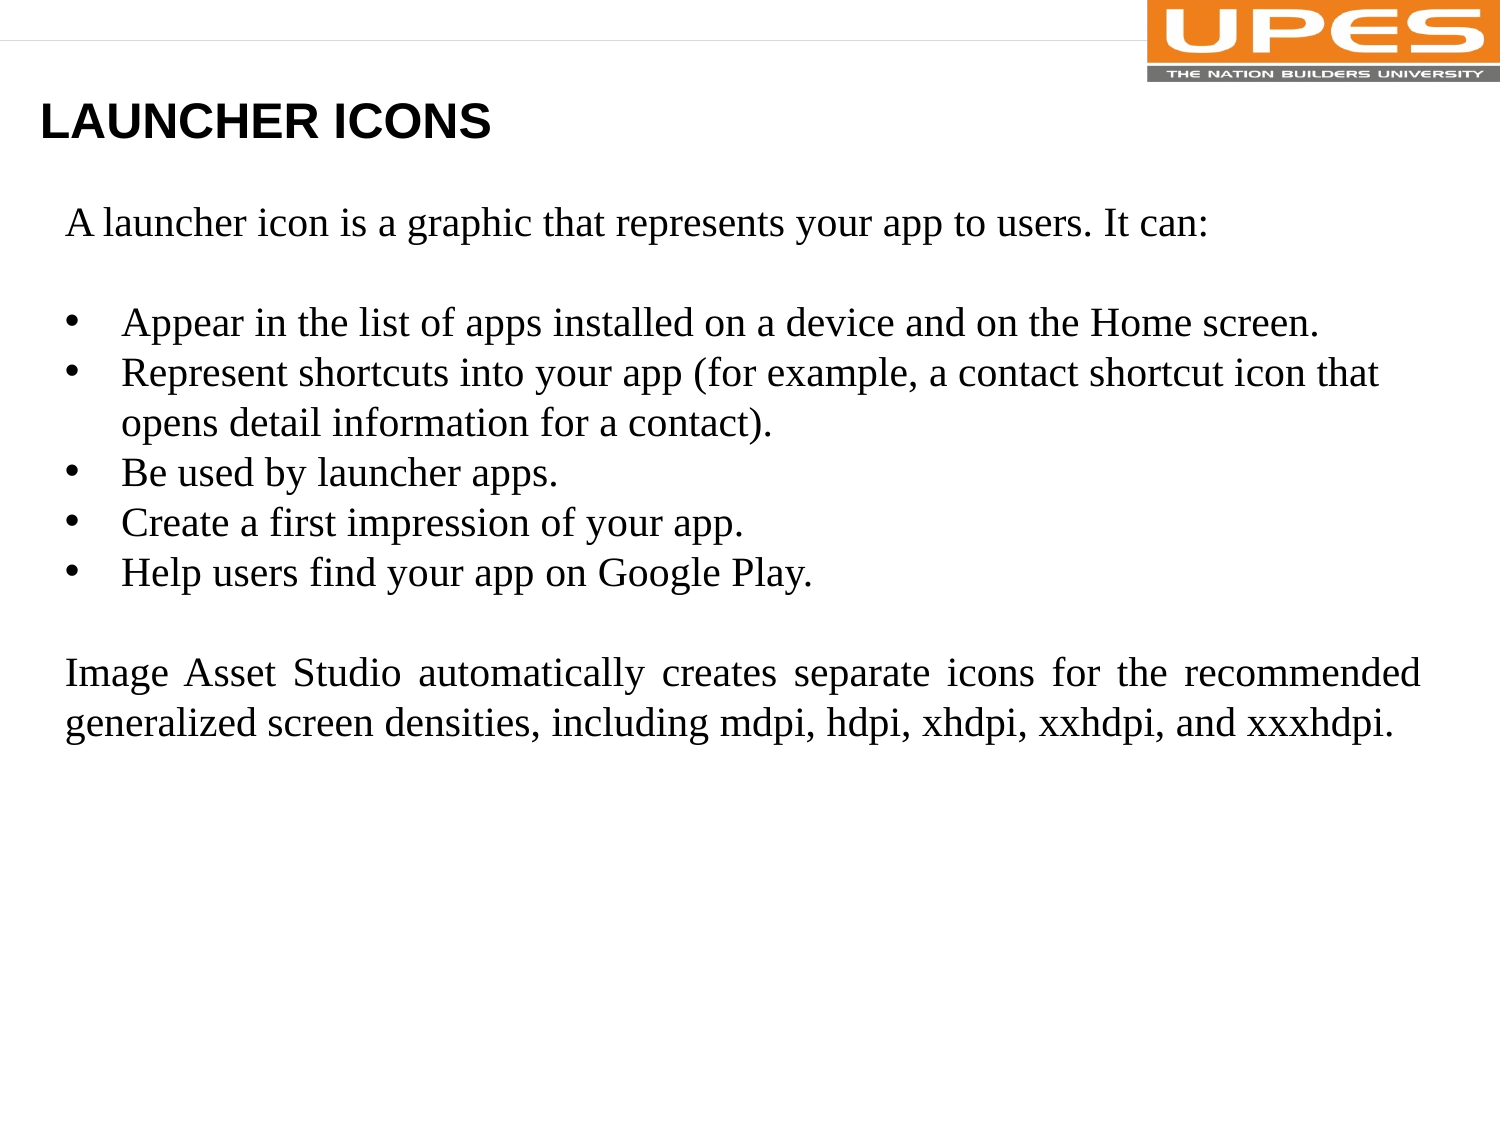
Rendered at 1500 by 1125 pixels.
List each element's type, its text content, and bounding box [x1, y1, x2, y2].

text_box LAUNCHER ICONS [24, 81, 1250, 216]
text_box A launcher icon is a graphic that represents your app to users. It can: Appear in the list of apps installed on a device and on the Home screen. Represent shortcuts into your app (for example, a contact shortcut icon that opens detail information for a contact). Be used by launcher apps. Create a first impression of your app. Help users find your app on Google Play. Image Asset Studio automatically creates separate icons for the recommended generalized screen densities, including mdpi, hdpi, xhdpi, xxhdpi, and xxxhdpi. [50, 187, 1438, 853]
picture [1147, 0, 1500, 82]
